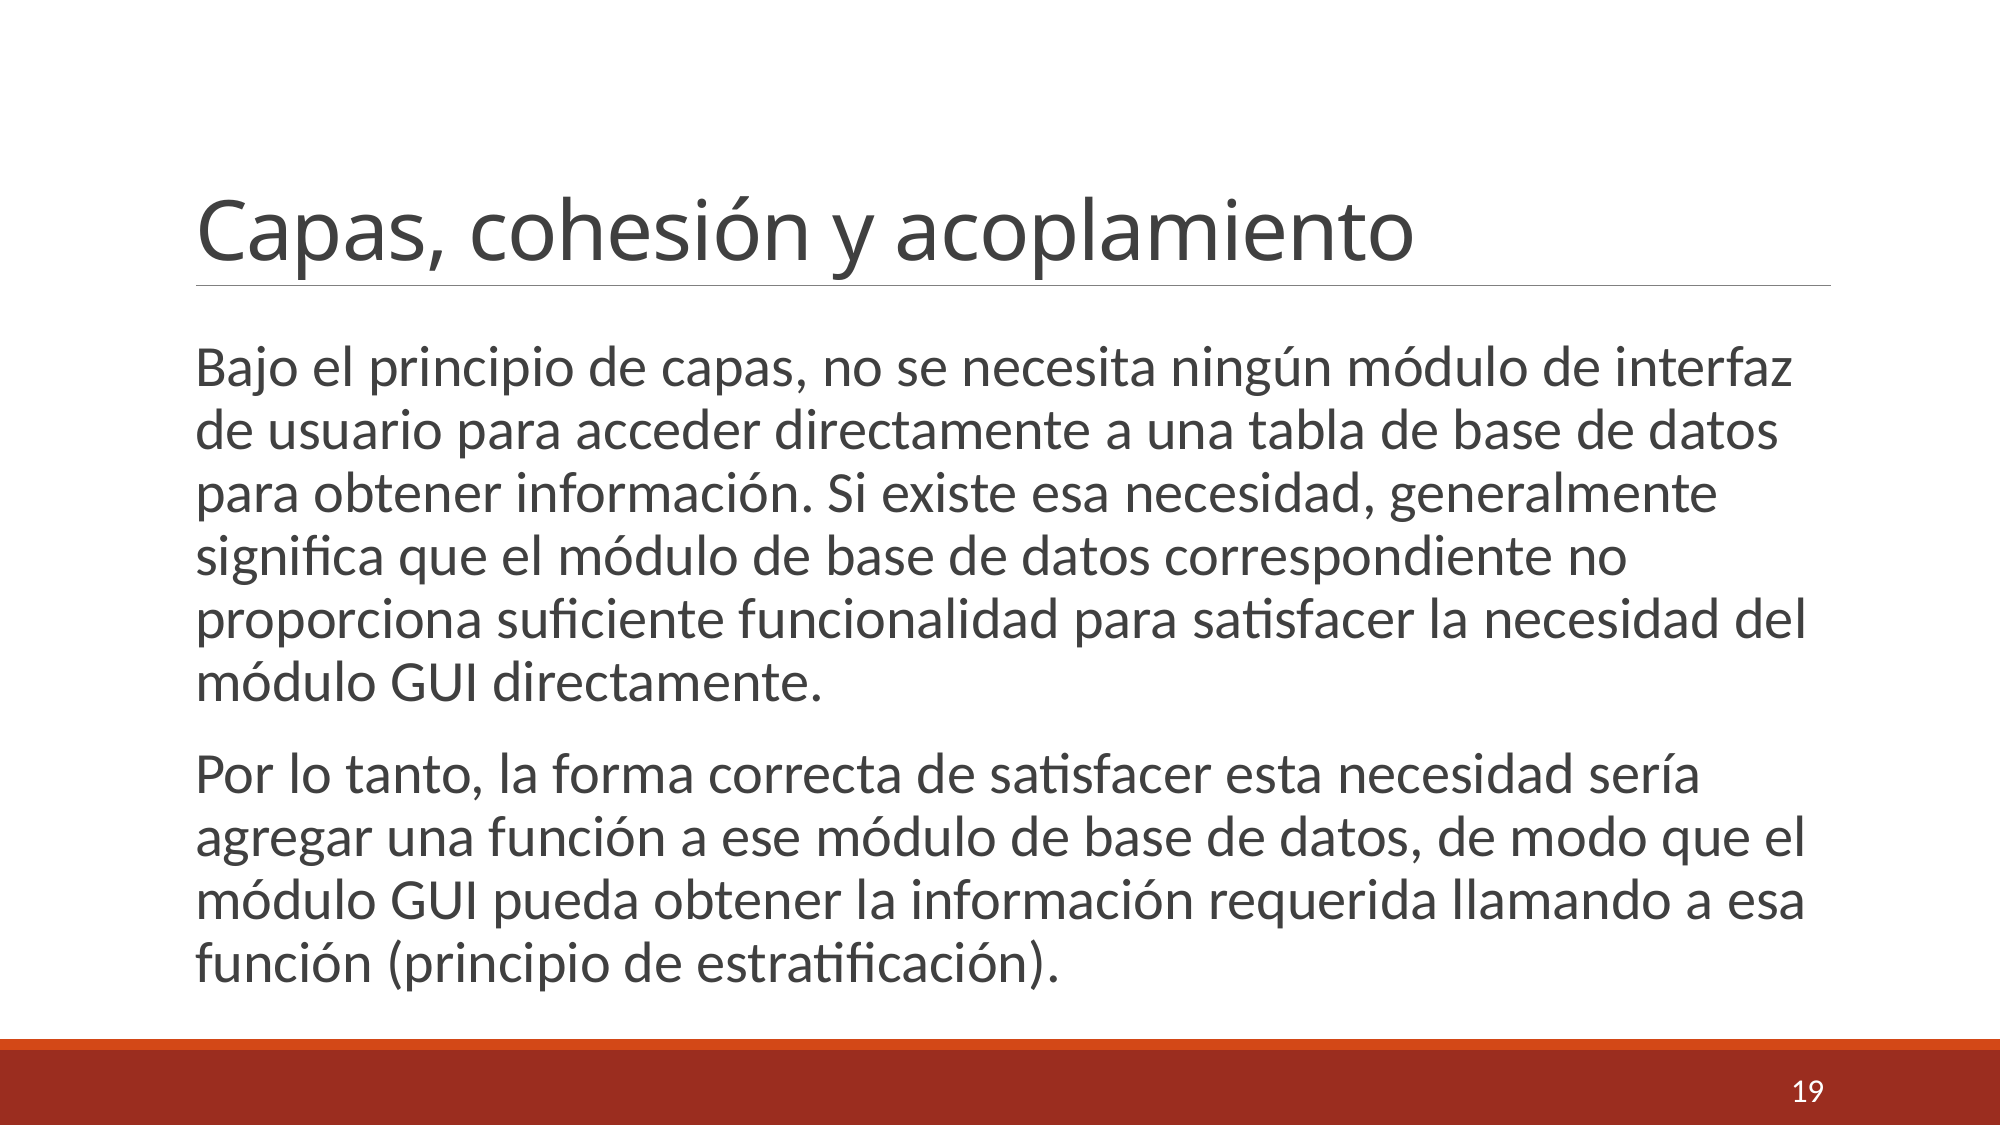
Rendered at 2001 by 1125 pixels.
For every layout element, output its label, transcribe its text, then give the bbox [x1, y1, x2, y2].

list Bajo el principio de capas, no se necesita ningún módulo de interfaz de usuario para acceder directamente a una tabla de base de datos para obtener información. Si existe esa necesidad, generalmente significa que el módulo de base de datos correspondiente no proporciona suficiente funcionalidad para satisfacer la necesidad del módulo GUI directamente. Por lo tanto, la forma correcta de satisfacer esta necesidad sería agregar una función a ese módulo de base de datos, de modo que el módulo GUI pueda obtener la información requerida llamando a esa función (principio de estratificación). [180, 328, 1840, 897]
title Capas, cohesión y acoplamiento [180, 47, 1883, 285]
slide_number 19 [1624, 1059, 1840, 1120]
